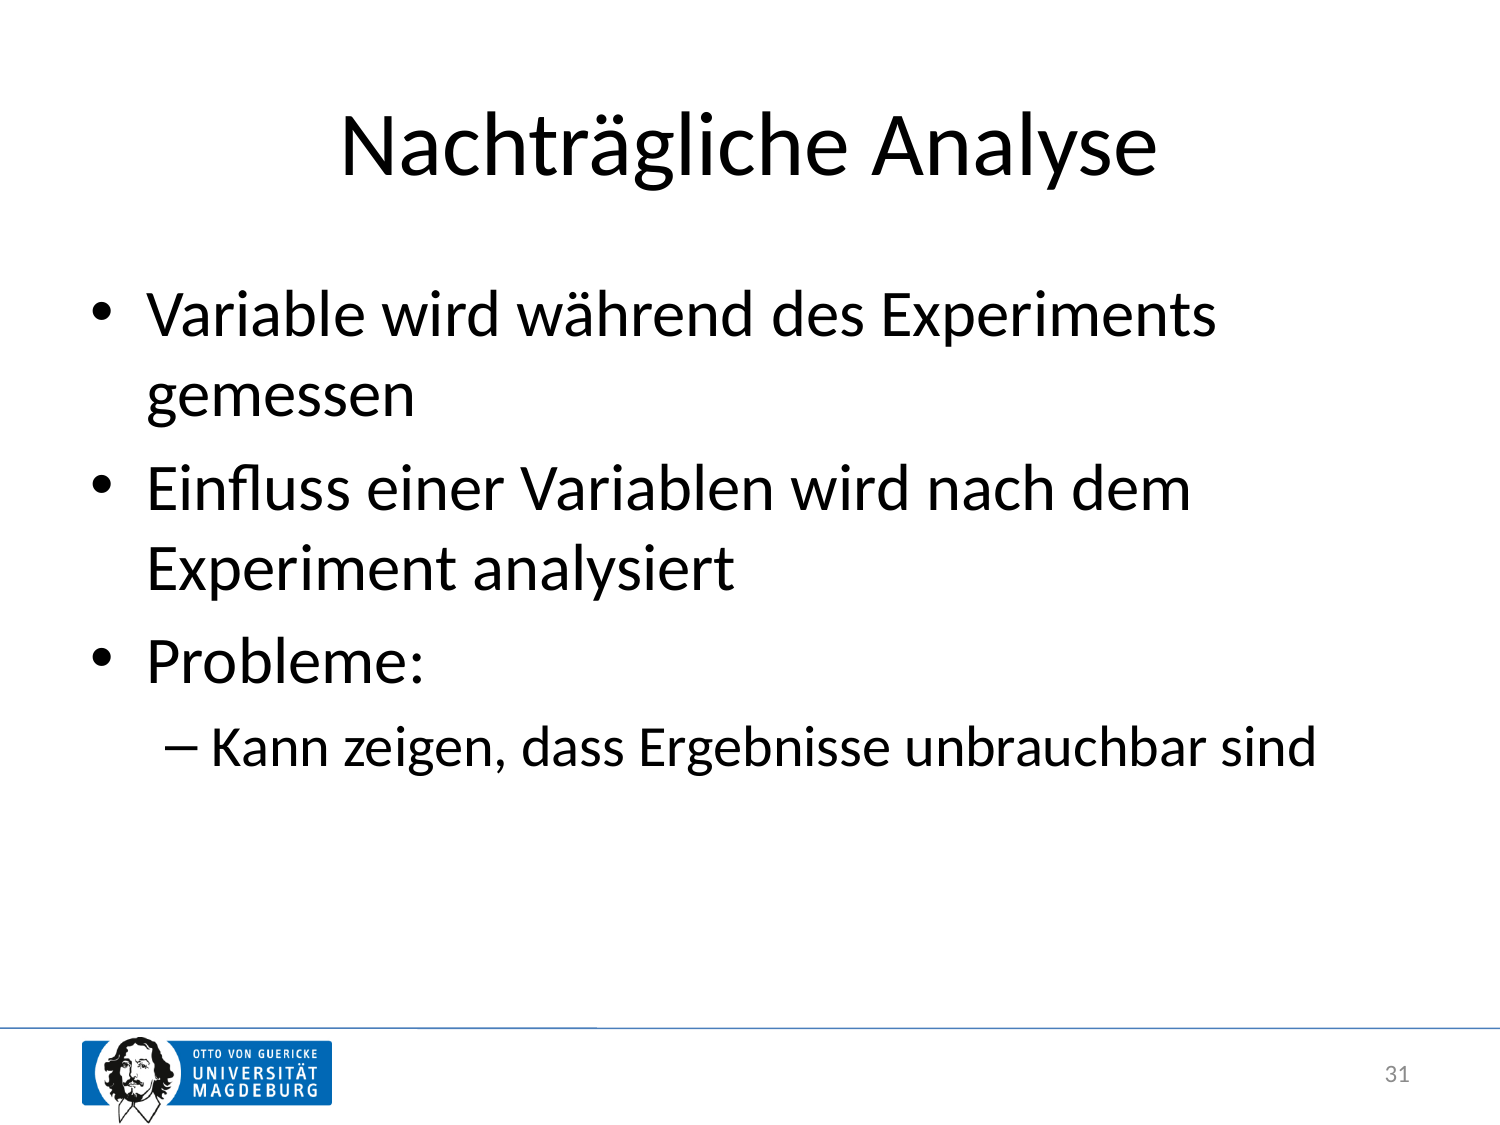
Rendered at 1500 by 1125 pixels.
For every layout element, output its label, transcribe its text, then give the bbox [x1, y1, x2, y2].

picture [82, 1037, 340, 1125]
list Variable wird während des Experiments gemessen Einfluss einer Variablen wird nach dem Experiment analysiert Probleme: Kann zeigen, dass Ergebnisse unbrauchbar sind [75, 262, 1425, 1005]
title Nachträgliche Analyse [75, 45, 1425, 233]
slide_number 31 [1289, 1042, 1425, 1103]
